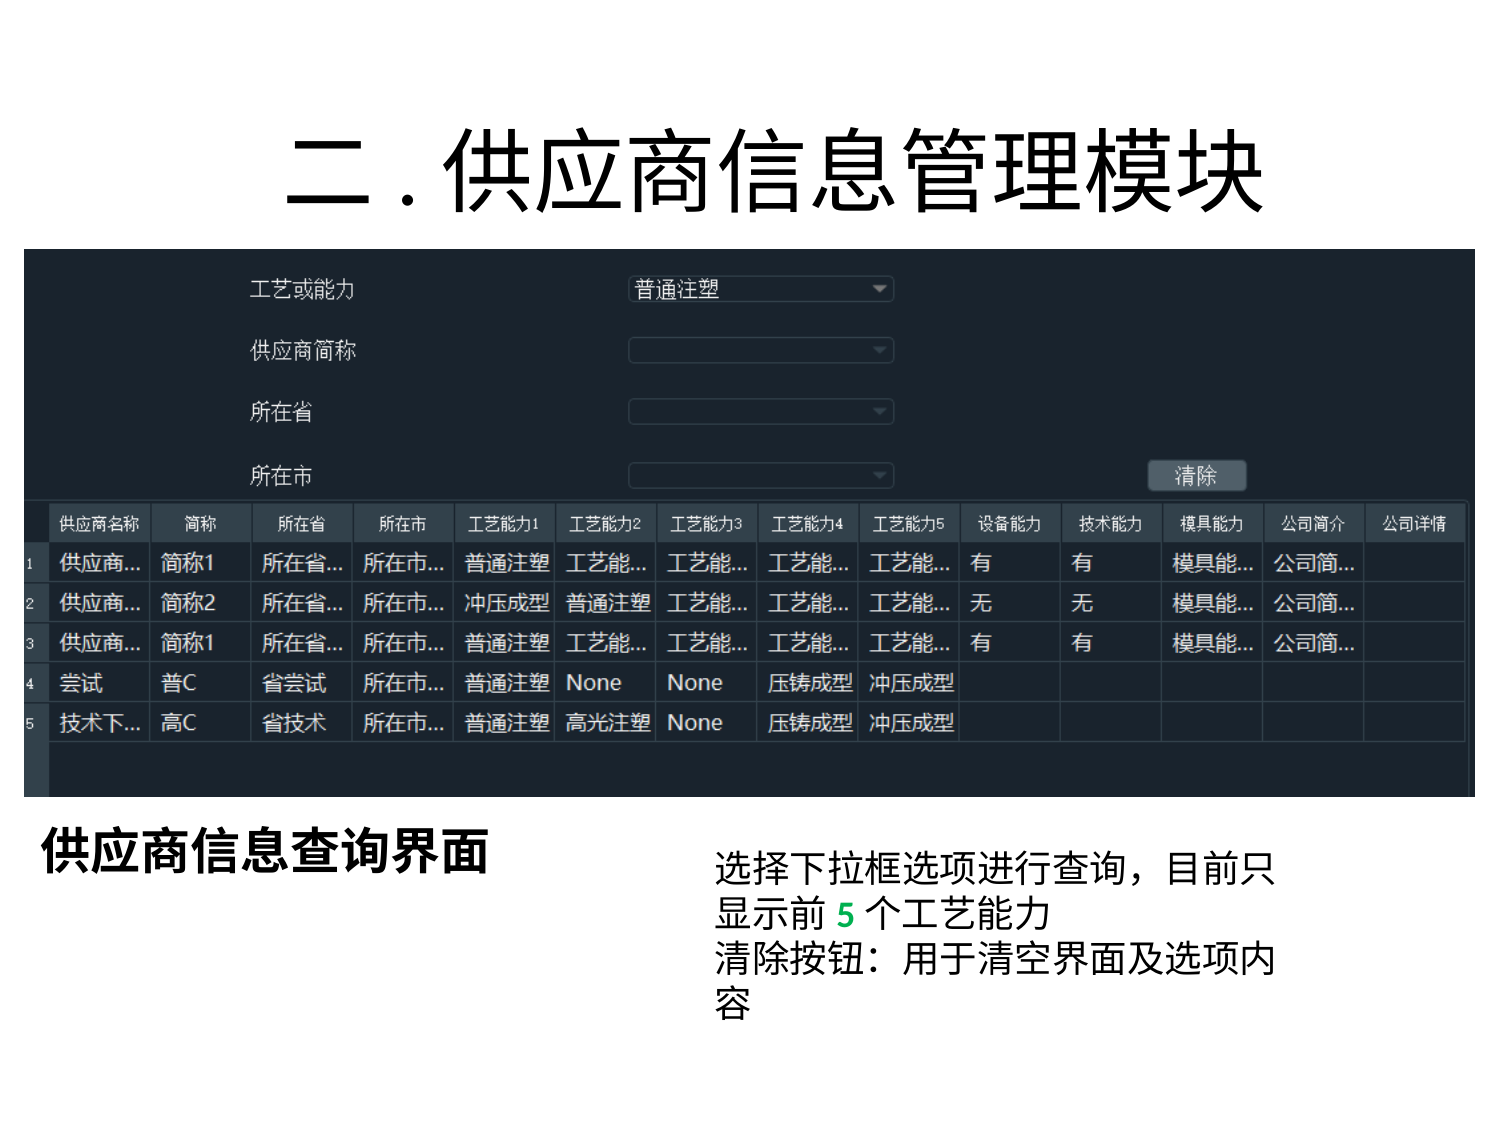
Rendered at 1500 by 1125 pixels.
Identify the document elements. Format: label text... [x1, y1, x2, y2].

text_box 供应商信息查询界面 [25, 812, 551, 888]
text_box 选择下拉框选项进行查询，目前只显示前5个工艺能力 清除按钮：用于清空界面及选项内容 [699, 837, 1300, 1033]
picture [24, 249, 1476, 797]
text_box 二.供应商信息管理模块 [99, 75, 1450, 248]
